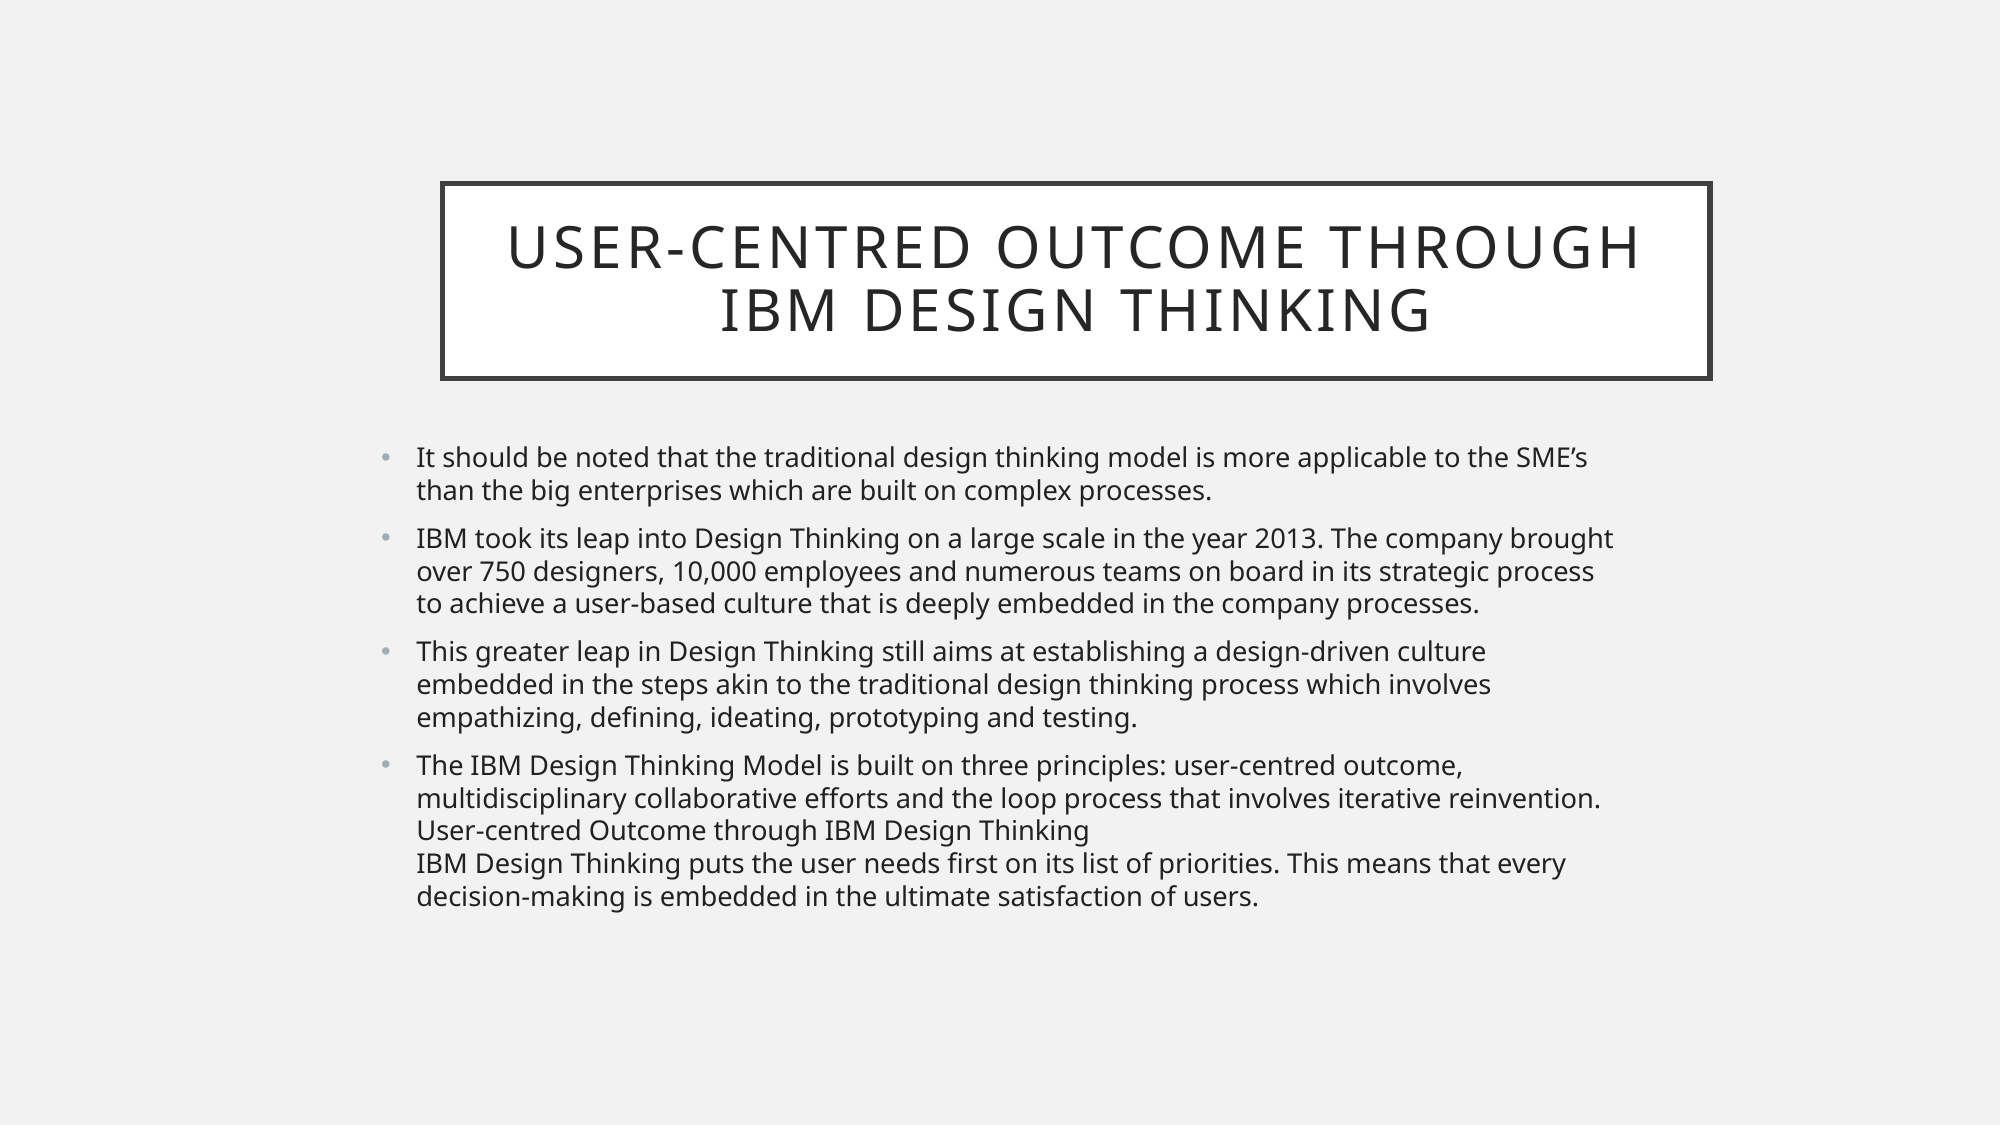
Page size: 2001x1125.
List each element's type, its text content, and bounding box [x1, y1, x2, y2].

list It should be noted that the traditional design thinking model is more applicable to the SME’s than the big enterprises which are built on complex processes. IBM took its leap into Design Thinking on a large scale in the year 2013. The company brought over 750 designers, 10,000 employees and numerous teams on board in its strategic process to achieve a user-based culture that is deeply embedded in the company processes. This greater leap in Design Thinking still aims at establishing a design-driven culture embedded in the steps akin to the traditional design thinking process which involves empathizing, defining, ideating, prototyping and testing. The IBM Design Thinking Model is built on three principles: user-centred outcome, multidisciplinary collaborative efforts and the loop process that involves iterative reinvention. User-centred Outcome through IBM Design Thinking IBM Design Thinking puts the user needs first on its list of priorities. This means that every decision-making is embedded in the ultimate satisfaction of users. [366, 432, 1634, 942]
title User-centred Outcome through IBM Design Thinking [440, 181, 1713, 381]
